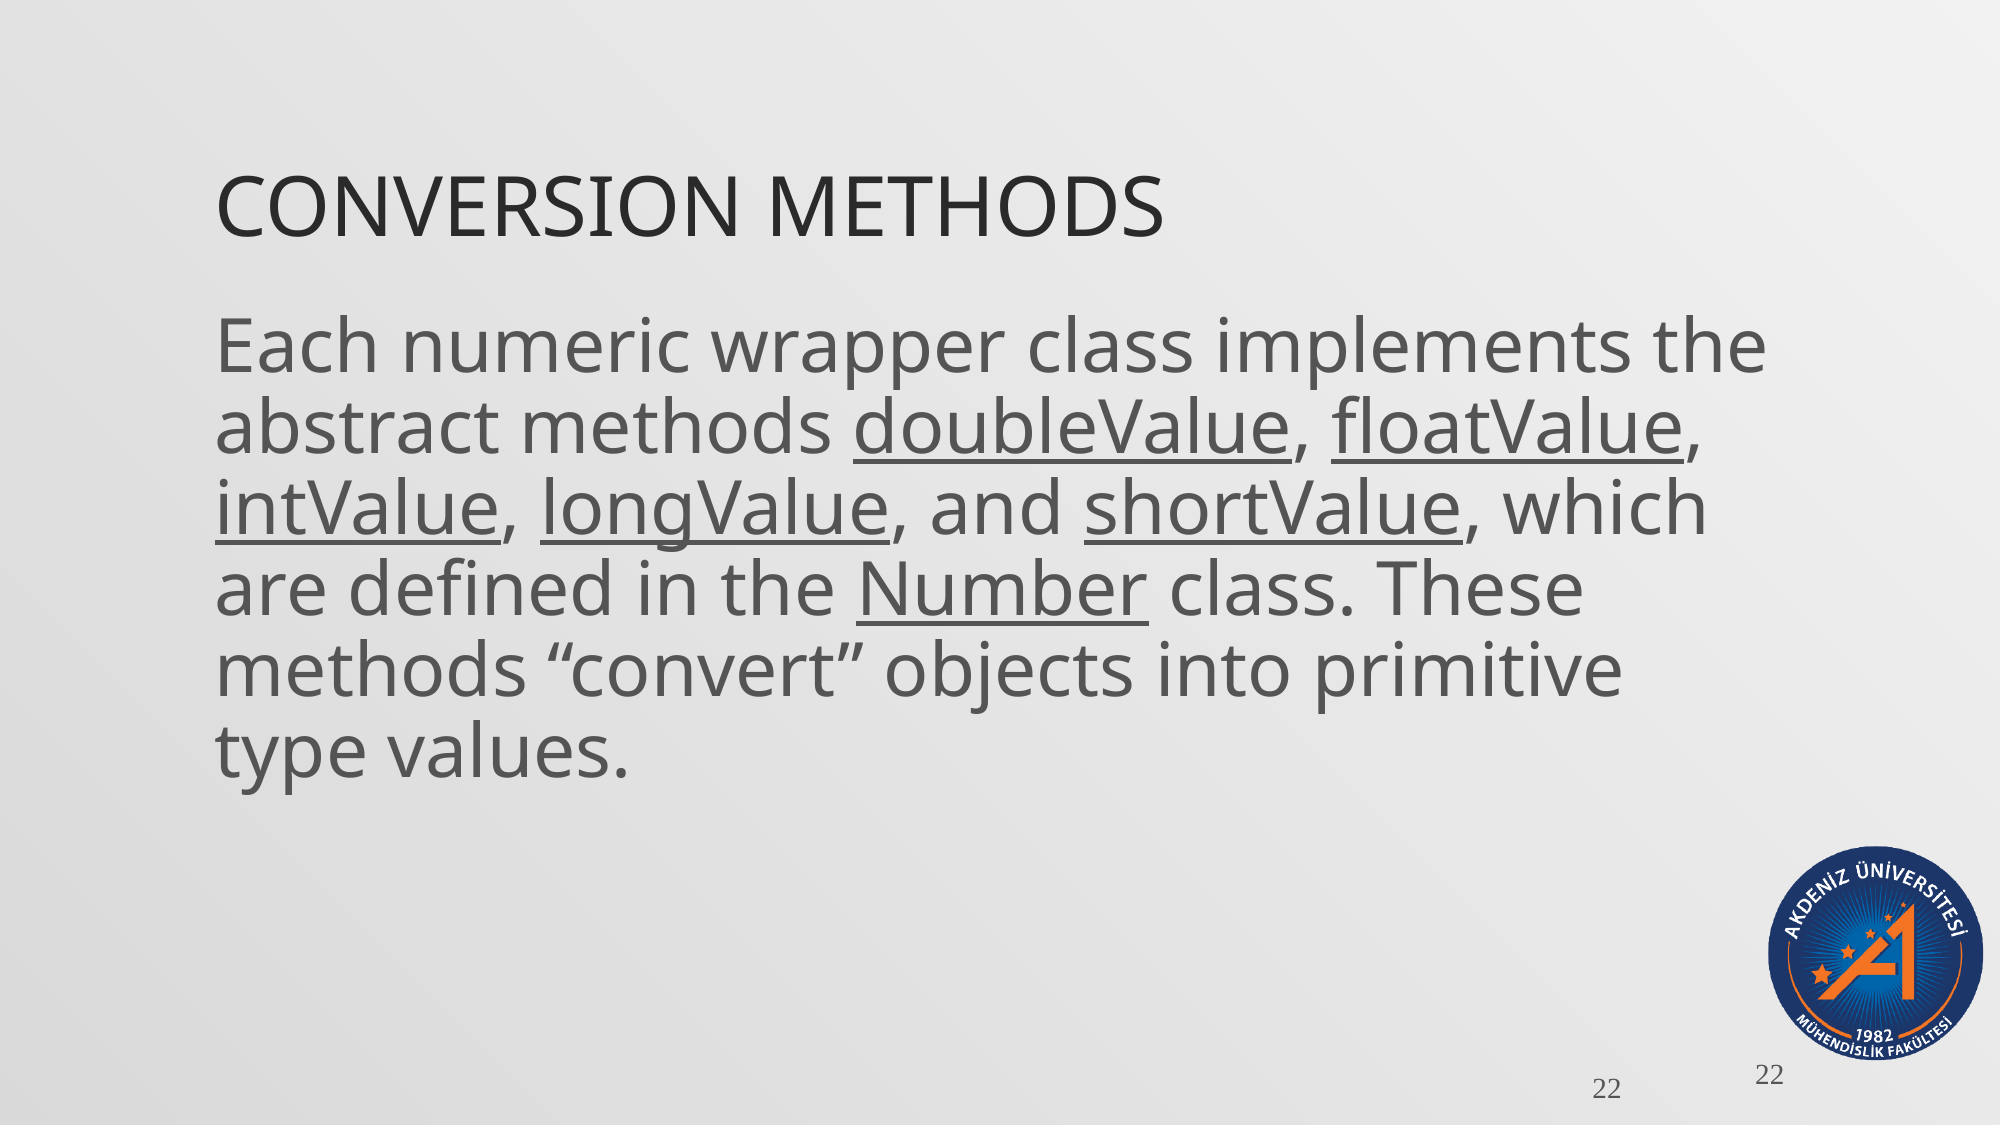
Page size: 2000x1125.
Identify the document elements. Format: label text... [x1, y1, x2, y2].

list Each numeric wrapper class implements the abstract methods doubleValue, floatValue, intValue, longValue, and shortValue, which are defined in the Number class. These methods “convert” objects into primitive type values. [199, 299, 1800, 1013]
text_box 22 [1324, 1049, 1638, 1125]
slide_number 22 [1638, 1057, 1800, 1088]
title Conversion Methods [199, 45, 1800, 263]
picture [1767, 843, 1985, 1061]
